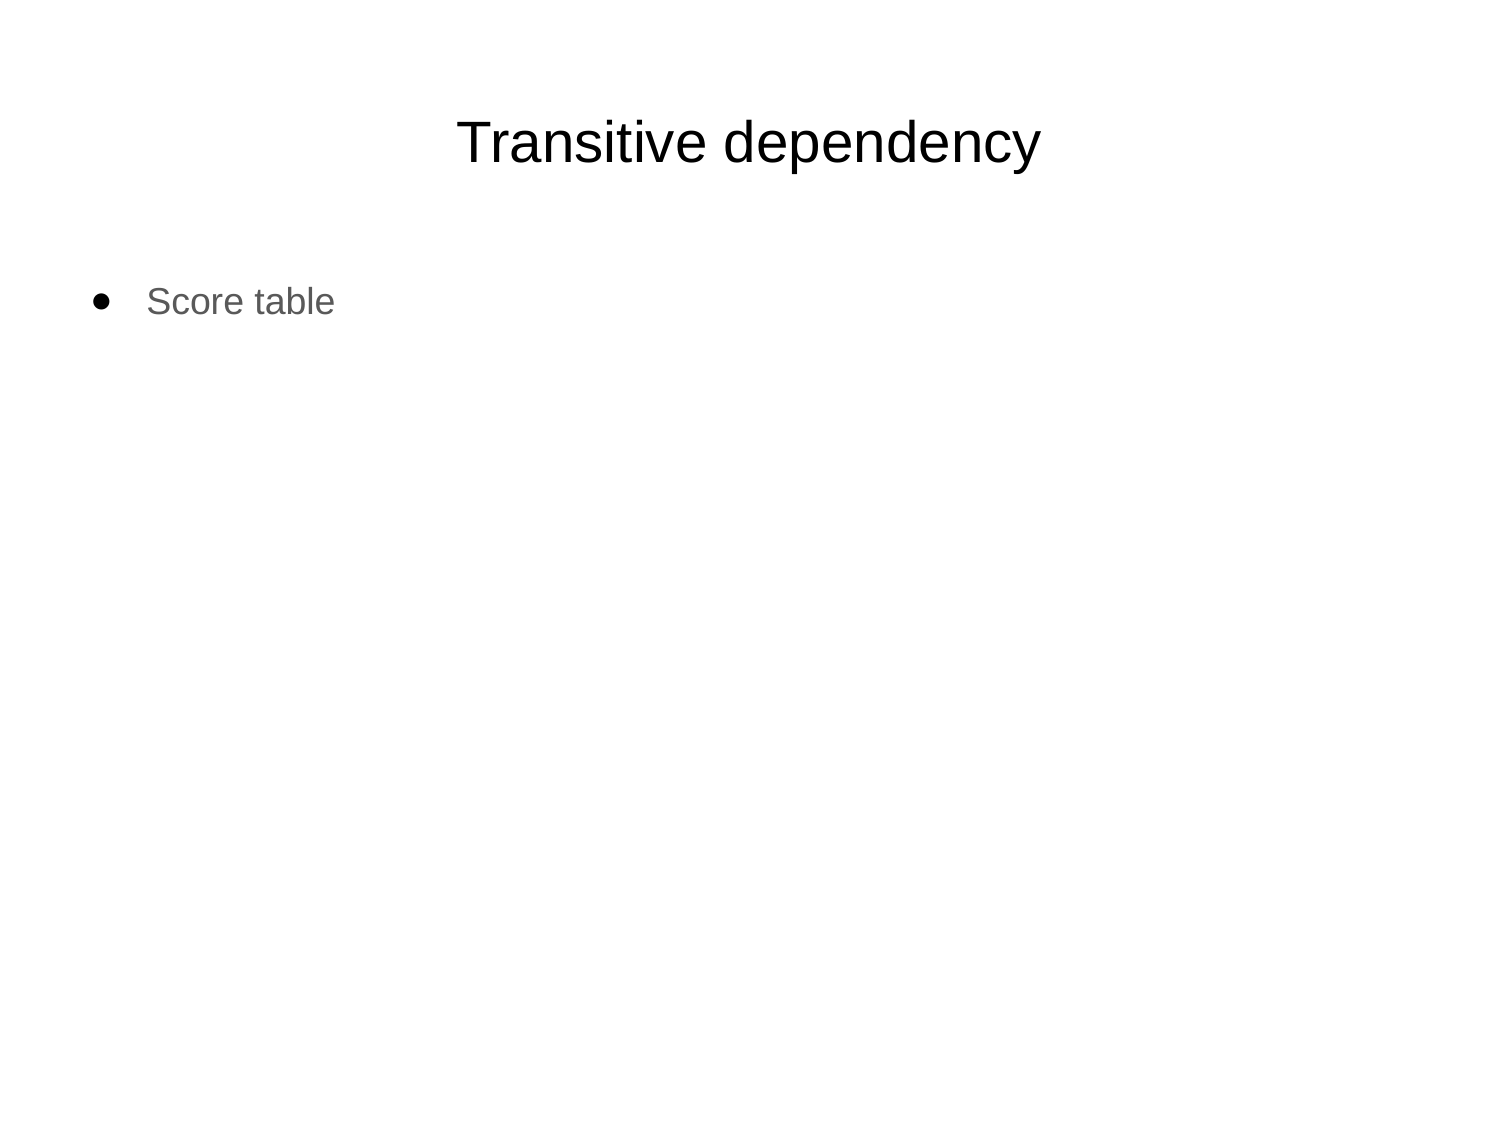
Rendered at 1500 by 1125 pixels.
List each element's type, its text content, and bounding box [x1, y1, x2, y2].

title Transitive dependency [75, 45, 1425, 233]
list Score table [75, 262, 1425, 1005]
